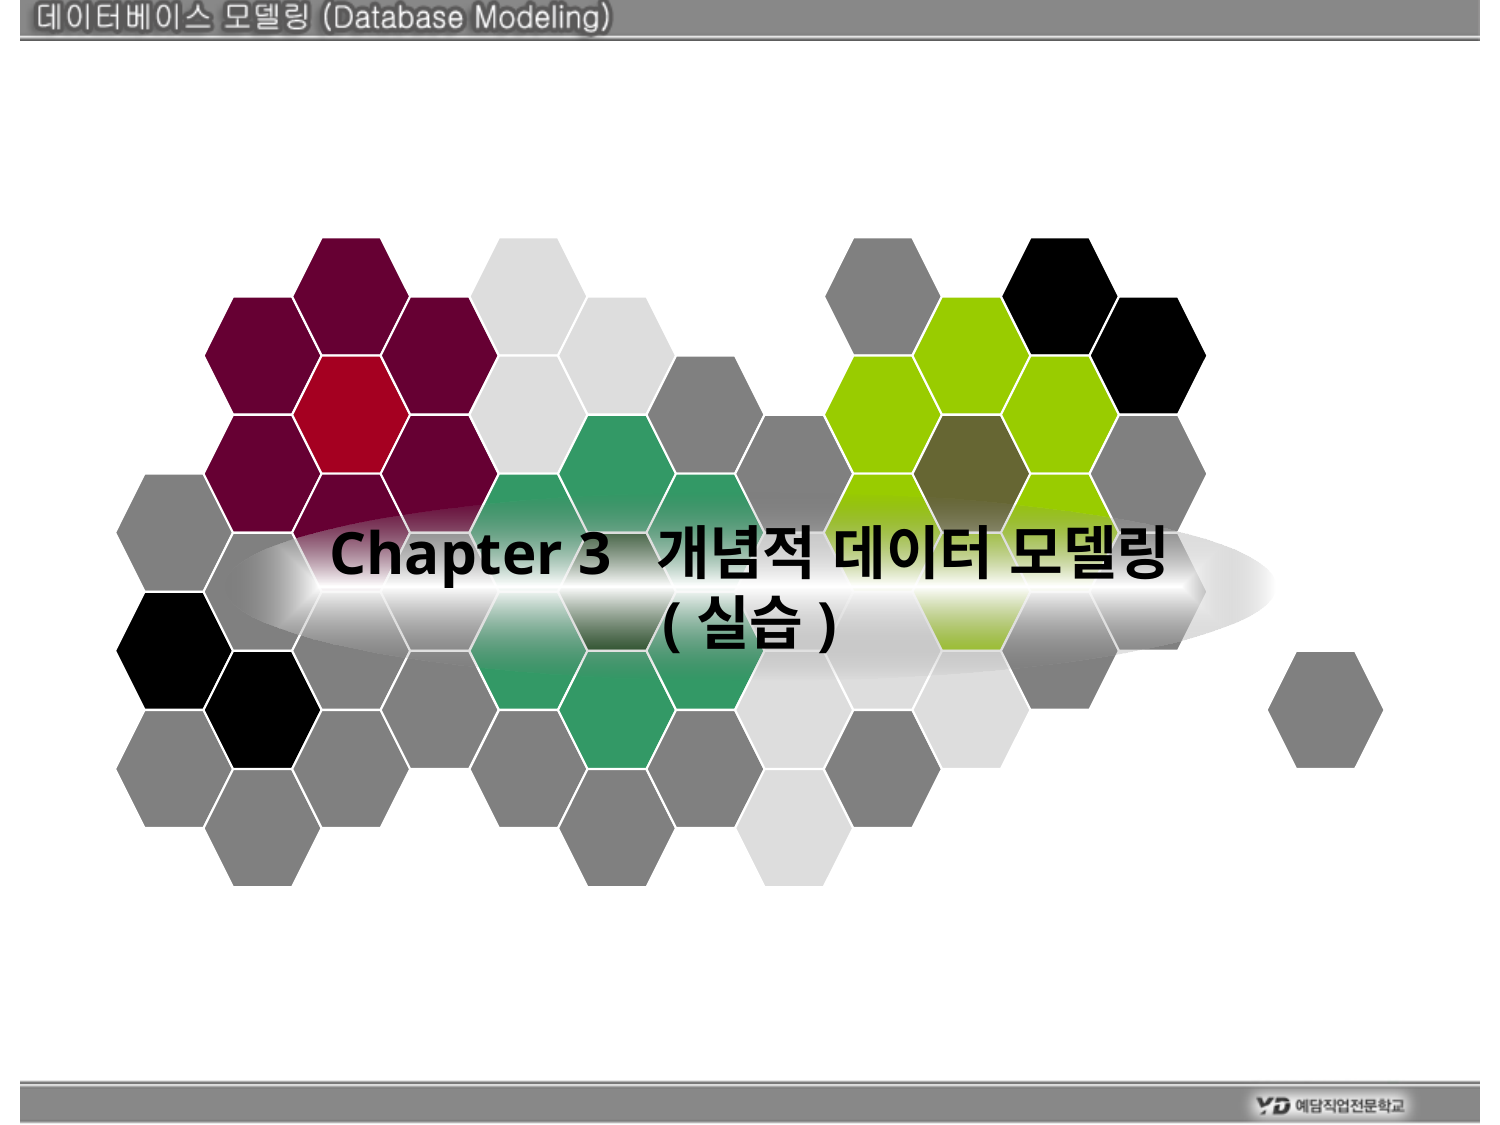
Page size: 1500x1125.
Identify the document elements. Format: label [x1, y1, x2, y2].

text_box [114, 237, 1385, 888]
picture [20, 1078, 1480, 1125]
picture [20, 0, 1480, 41]
